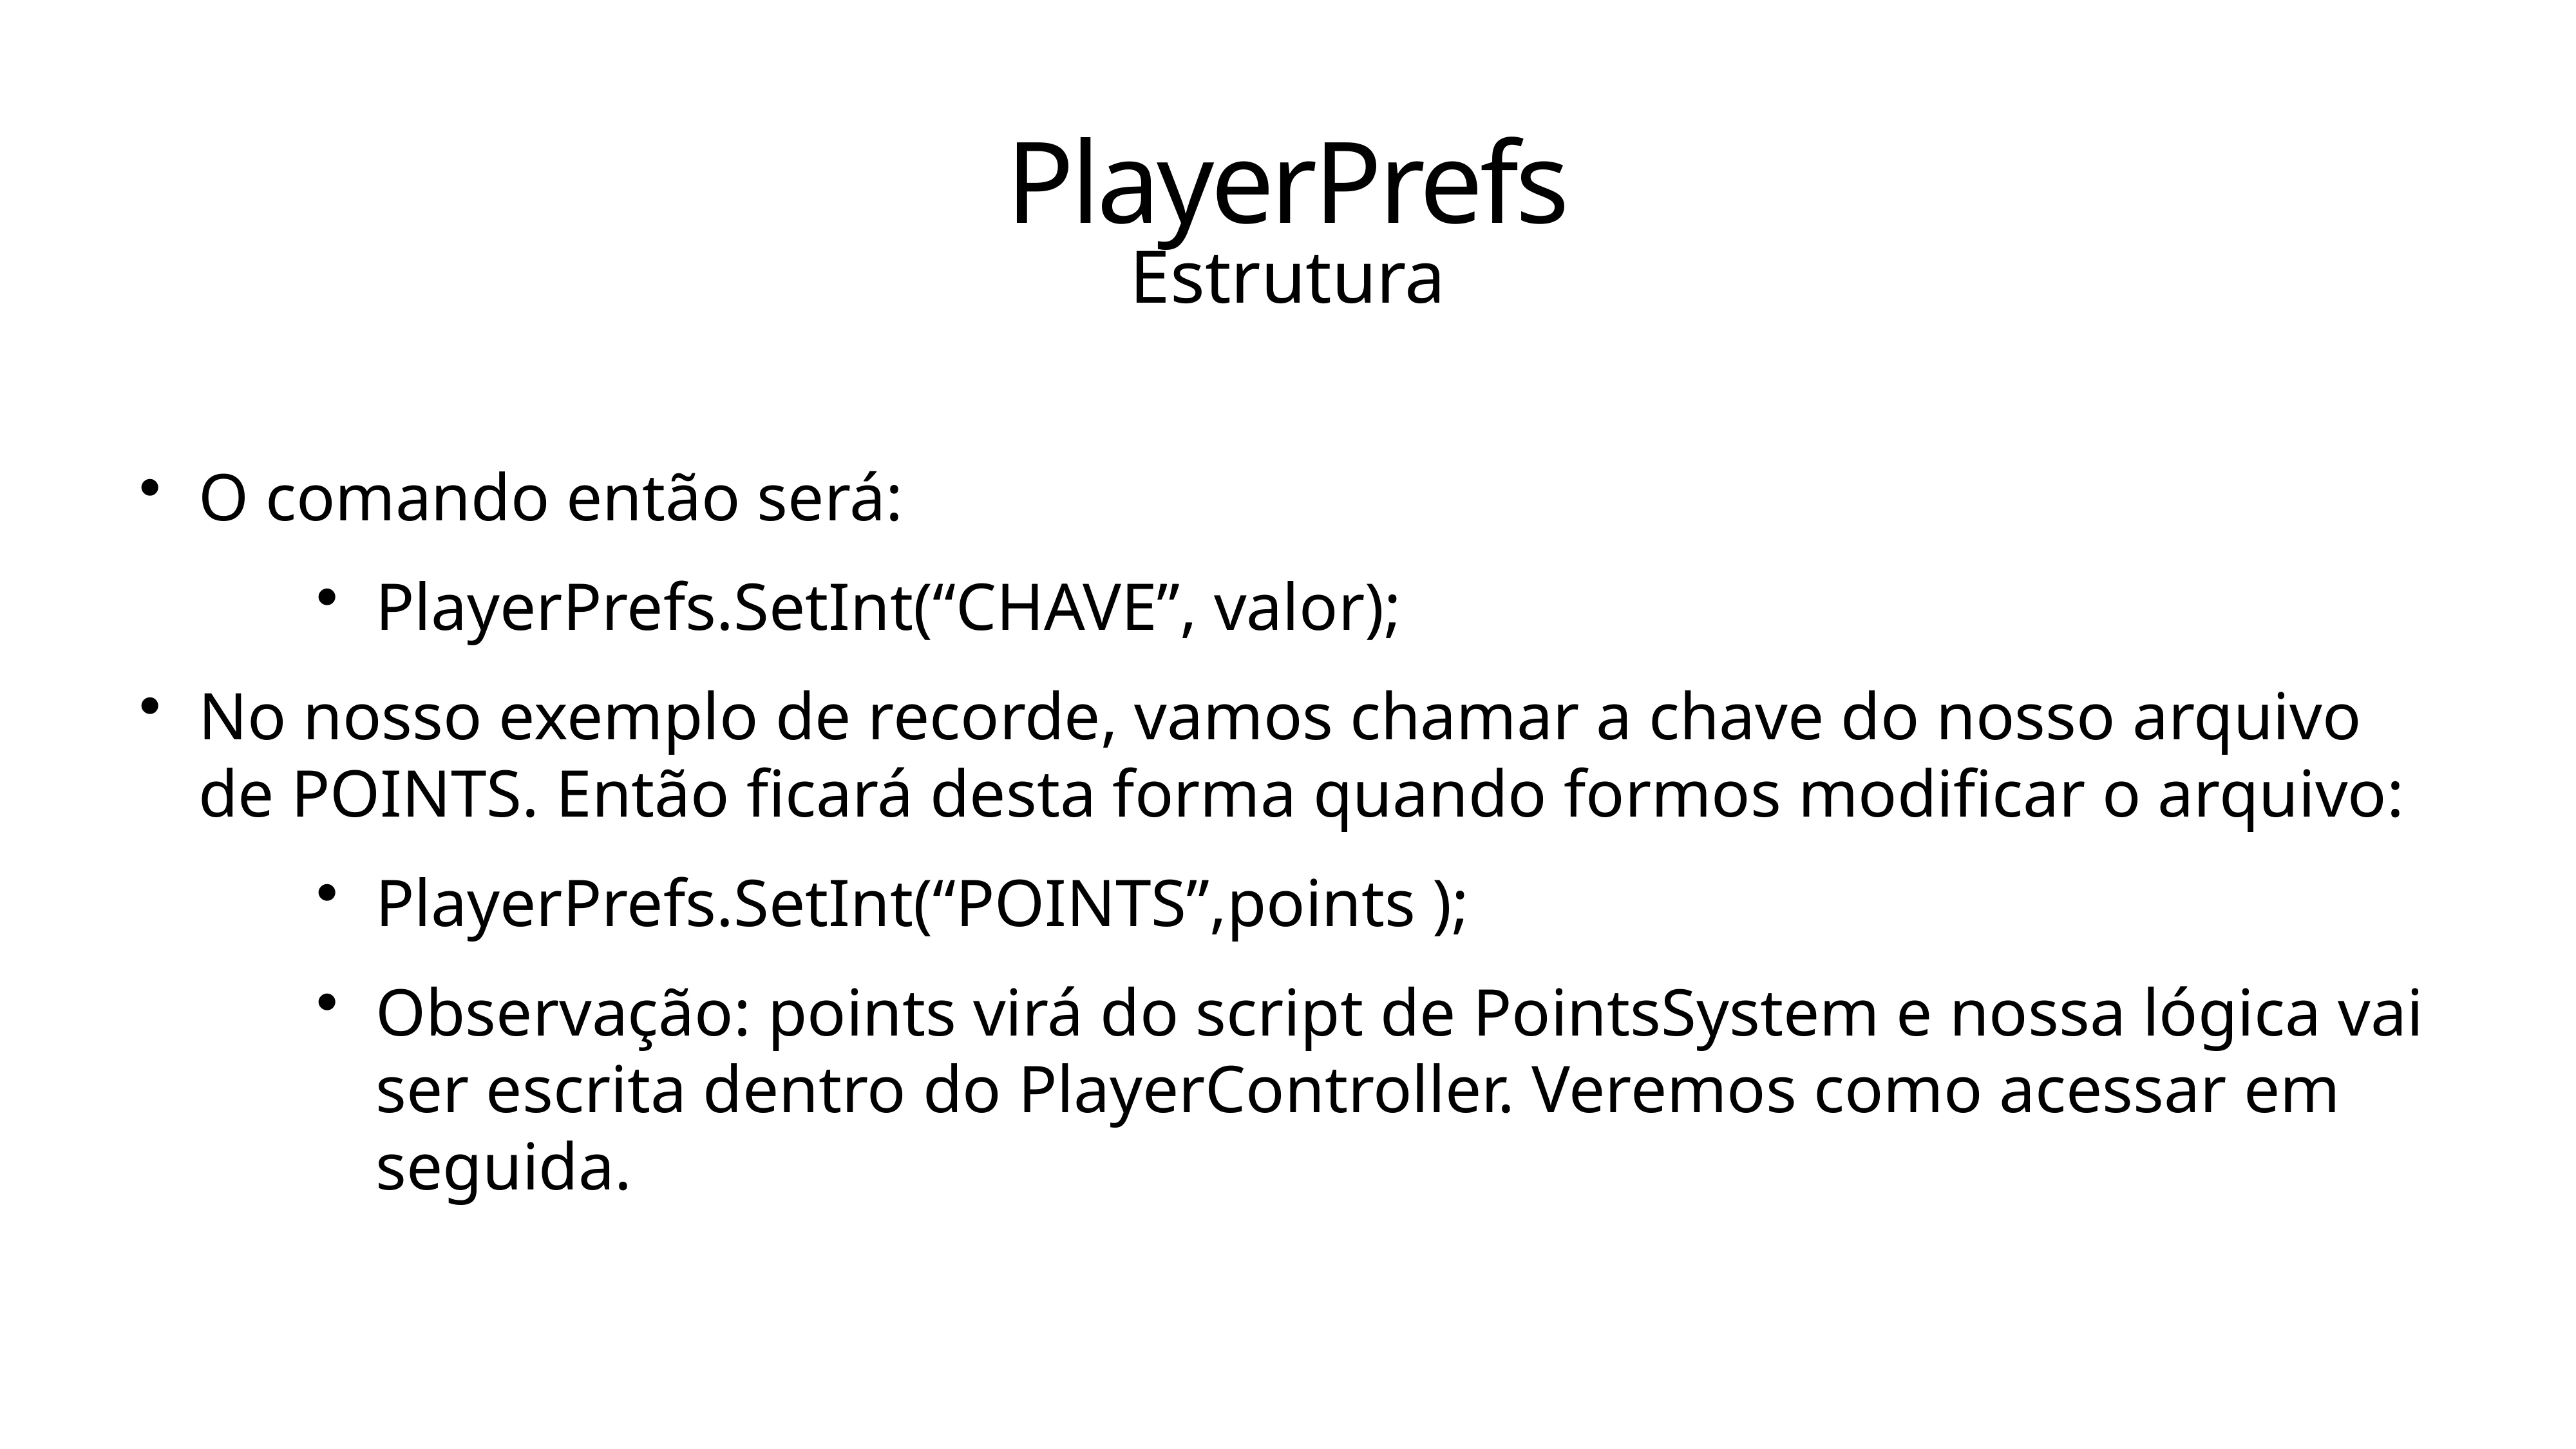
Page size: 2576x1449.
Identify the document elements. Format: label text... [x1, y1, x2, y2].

title PlayerPrefs [133, 85, 2443, 225]
list O comando então será: PlayerPrefs.SetInt(“CHAVE”, valor); No nosso exemplo de recorde, vamos chamar a chave do nosso arquivo de POINTS. Então ficará desta forma quando formos modificar o arquivo: PlayerPrefs.SetInt(“POINTS”,points ); Observação: points virá do script de PointsSystem e nossa lógica vai ser escrita dentro do PlayerController. Veremos como acessar em seguida. [133, 450, 2443, 1342]
list Estrutura [133, 225, 2443, 334]
